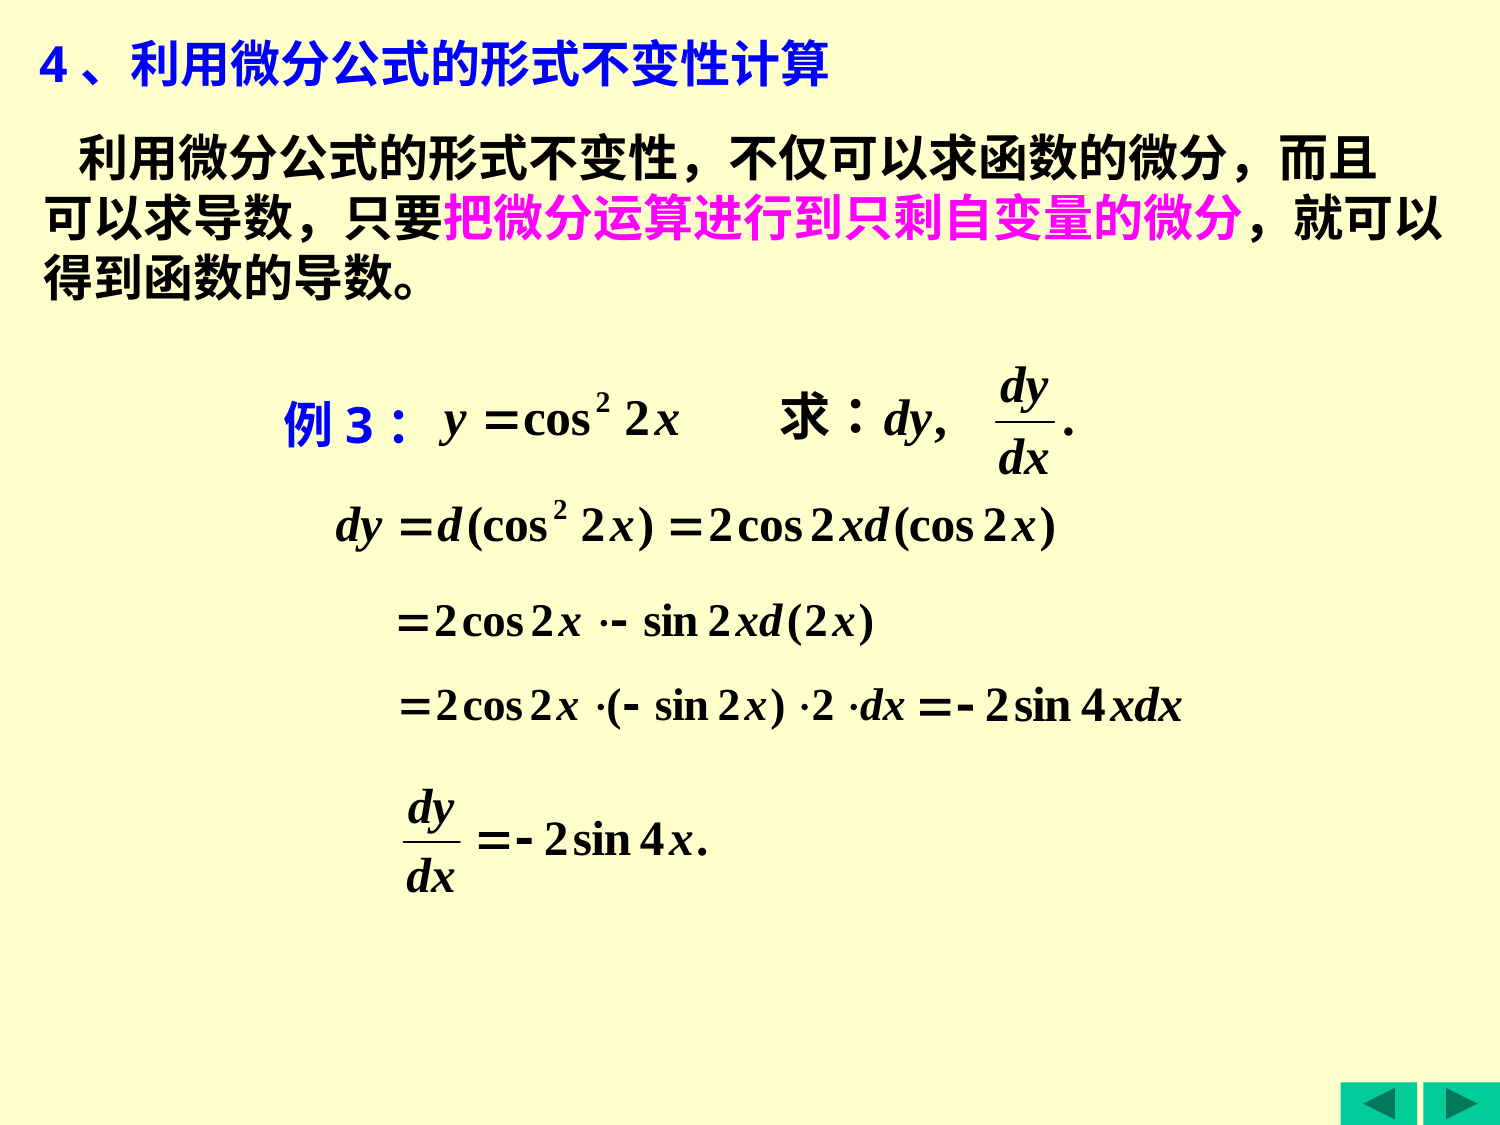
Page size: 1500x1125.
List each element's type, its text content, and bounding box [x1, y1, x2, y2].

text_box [395, 772, 716, 905]
text_box 例3： [268, 385, 429, 461]
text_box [328, 487, 1063, 563]
slide_number [1169, 1024, 1483, 1101]
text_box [429, 349, 1083, 487]
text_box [390, 678, 915, 739]
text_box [387, 593, 884, 657]
text_box 4、利用微分公式的形式不变性计算 [24, 24, 940, 100]
text_box 利用微分公式的形式不变性，不仅可以求函数的微分，而且 可以求导数，只要把微分运算进行到只剩自变量的微分，就可以 得到函数的导数。 [28, 119, 1459, 315]
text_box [907, 676, 1196, 735]
